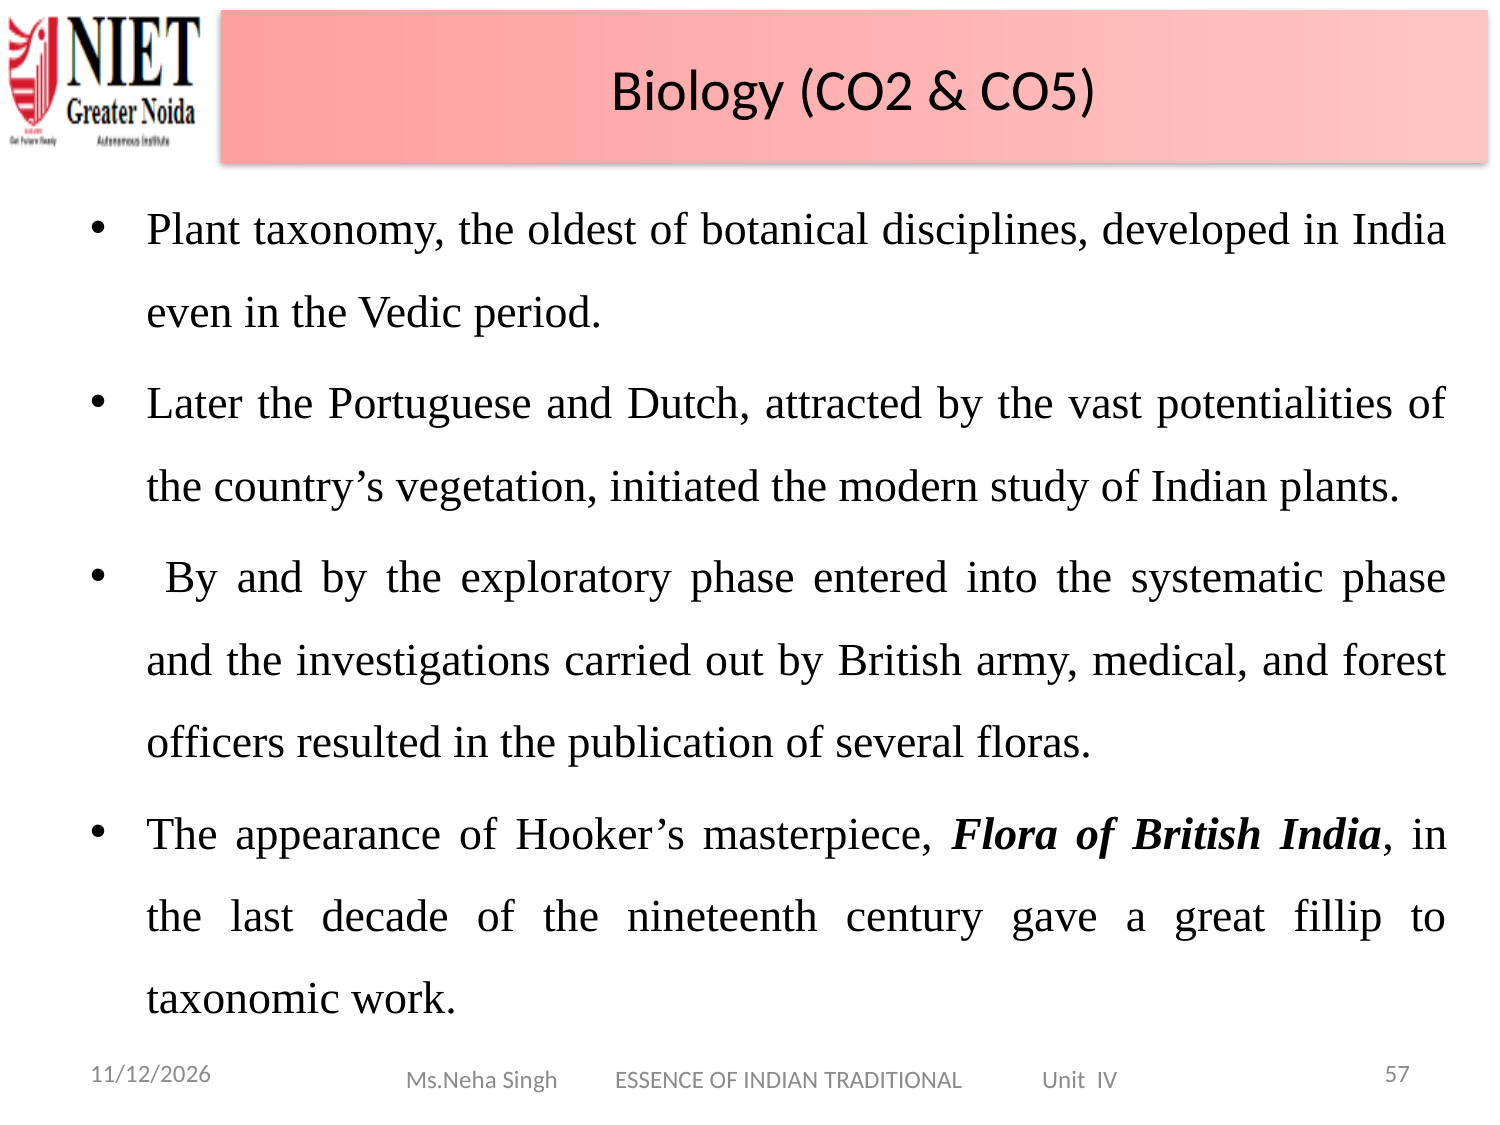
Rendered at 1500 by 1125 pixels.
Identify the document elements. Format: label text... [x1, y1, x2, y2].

footer Ms.Neha Singh ESSENCE OF INDIAN TRADITIONAL Unit IV [237, 1042, 1288, 1115]
list Plant taxonomy, the oldest of botanical disciplines, developed in India even in the Vedic period. Later the Portuguese and Dutch, attracted by the vast potentialities of the country’s vegetation, initiated the modern study of Indian plants. By and by the exploratory phase entered into the systematic phase and the investigations carried out by British army, medical, and forest officers resulted in the publication of several floras. The appearance of Hooker’s masterpiece, Flora of British India, in the last decade of the nineteenth century gave a great fillip to taxonomic work. [75, 168, 1463, 1063]
text_box Biology (CO2 & CO5) [220, 10, 1488, 163]
slide_number 57 [1287, 1042, 1425, 1103]
picture [0, 0, 213, 176]
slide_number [75, 1042, 237, 1103]
